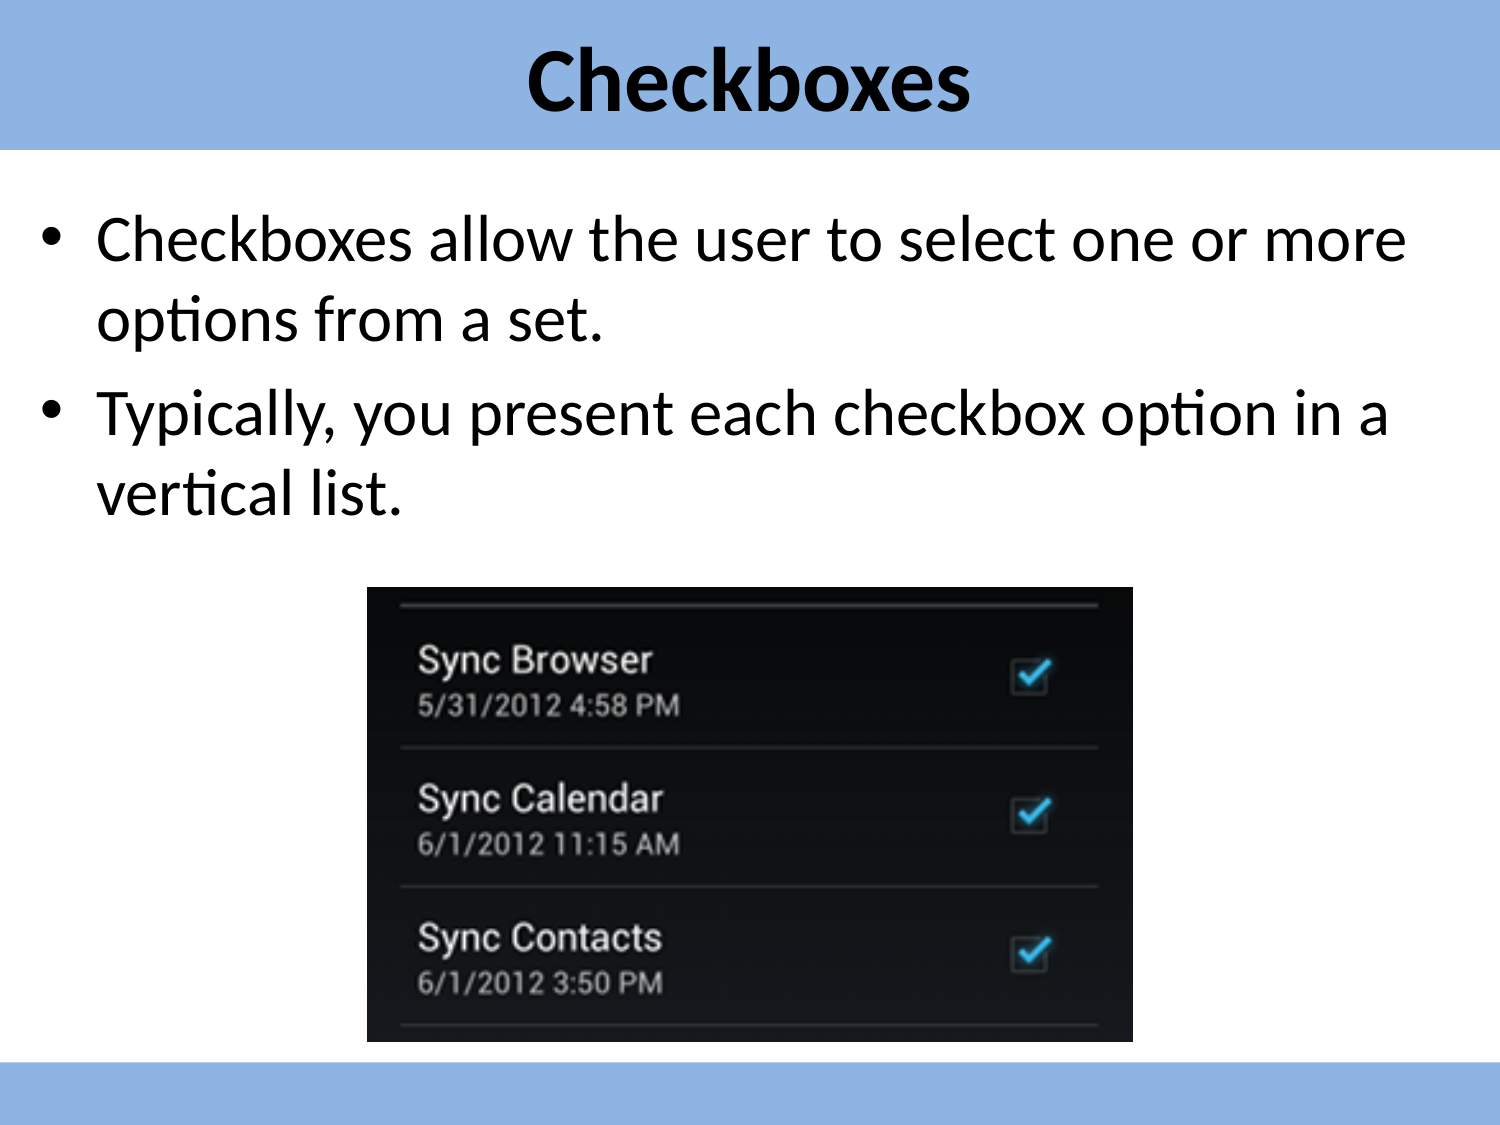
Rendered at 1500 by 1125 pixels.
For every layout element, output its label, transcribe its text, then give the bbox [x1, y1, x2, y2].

text_box [0, 1060, 1500, 1125]
picture [367, 587, 1133, 1042]
list Checkboxes allow the user to select one or more options from a set. Typically, you present each checkbox option in a vertical list. [24, 187, 1475, 538]
title Checkboxes [0, 0, 1500, 150]
